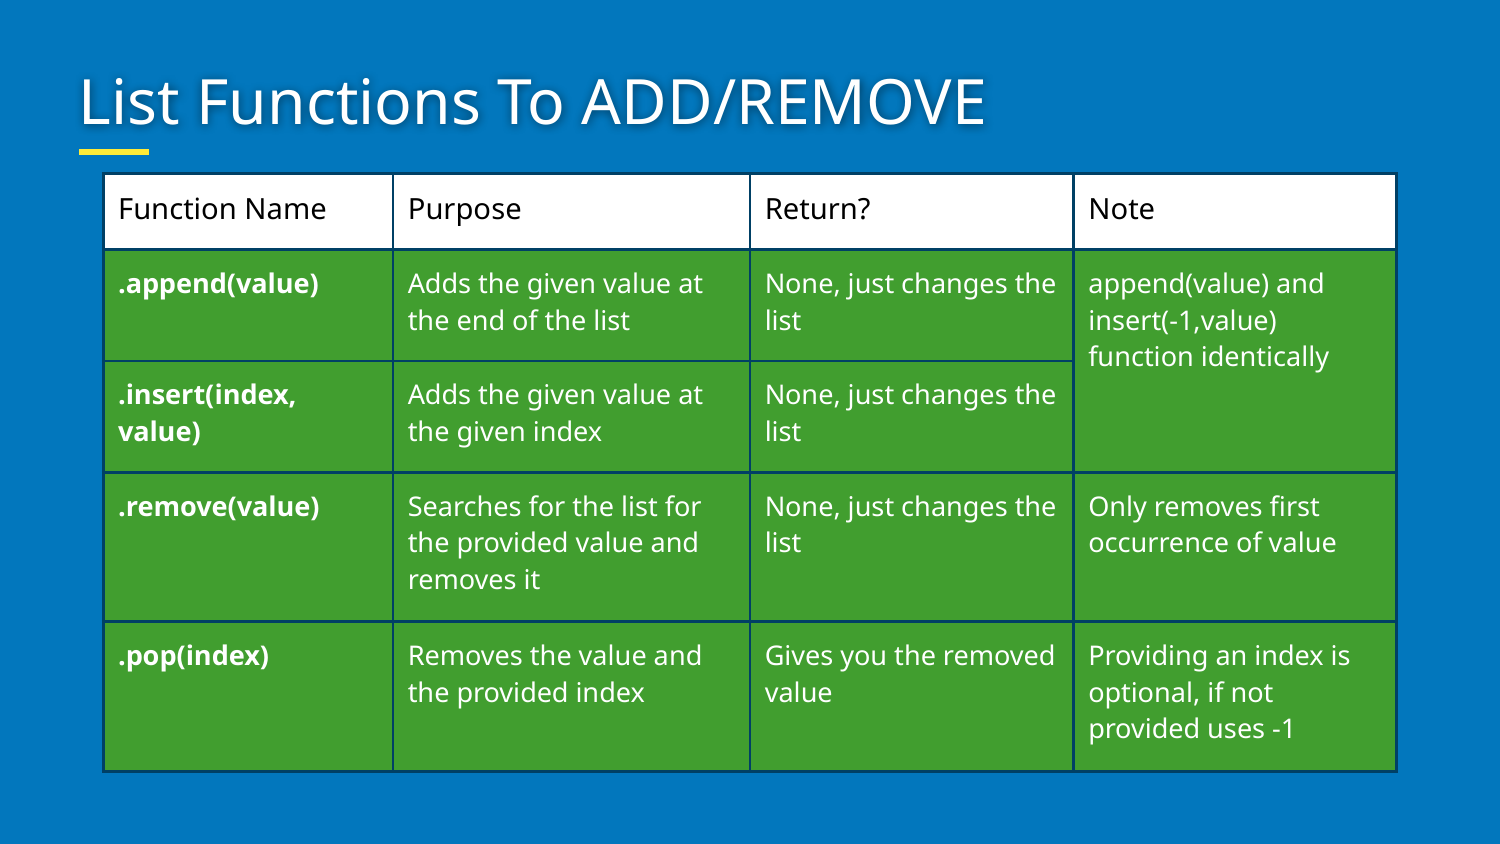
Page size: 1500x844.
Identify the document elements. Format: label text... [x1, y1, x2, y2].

table_cell .pop(index) [105, 623, 392, 770]
table_header Return? [751, 175, 1072, 248]
table_cell None, just changes the list [751, 474, 1072, 620]
table_cell Only removes first occurrence of value [1075, 474, 1395, 620]
table_cell Adds the given value at the given index [394, 362, 749, 471]
table_cell None, just changes the list [751, 251, 1072, 360]
table_cell append(value) and insert(-1,value) function identically [1075, 251, 1395, 471]
table_header Purpose [394, 175, 749, 248]
table_cell Gives you the removed value [751, 623, 1072, 770]
table_cell .insert(index, value) [105, 362, 392, 471]
table_cell Searches for the list for the provided value and removes it [394, 474, 749, 620]
table_cell Providing an index is optional, if not provided uses -1 [1075, 623, 1395, 770]
title List Functions To ADD/REMOVE [63, 39, 1437, 152]
table_cell Adds the given value at the end of the list [394, 251, 749, 360]
table_header Function Name [105, 175, 392, 248]
table_header Note [1075, 175, 1395, 248]
table_cell Removes the value and the provided index [394, 623, 749, 770]
table_cell None, just changes the list [751, 362, 1072, 471]
table_cell .append(value) [105, 251, 392, 360]
table_cell .remove(value) [105, 474, 392, 620]
